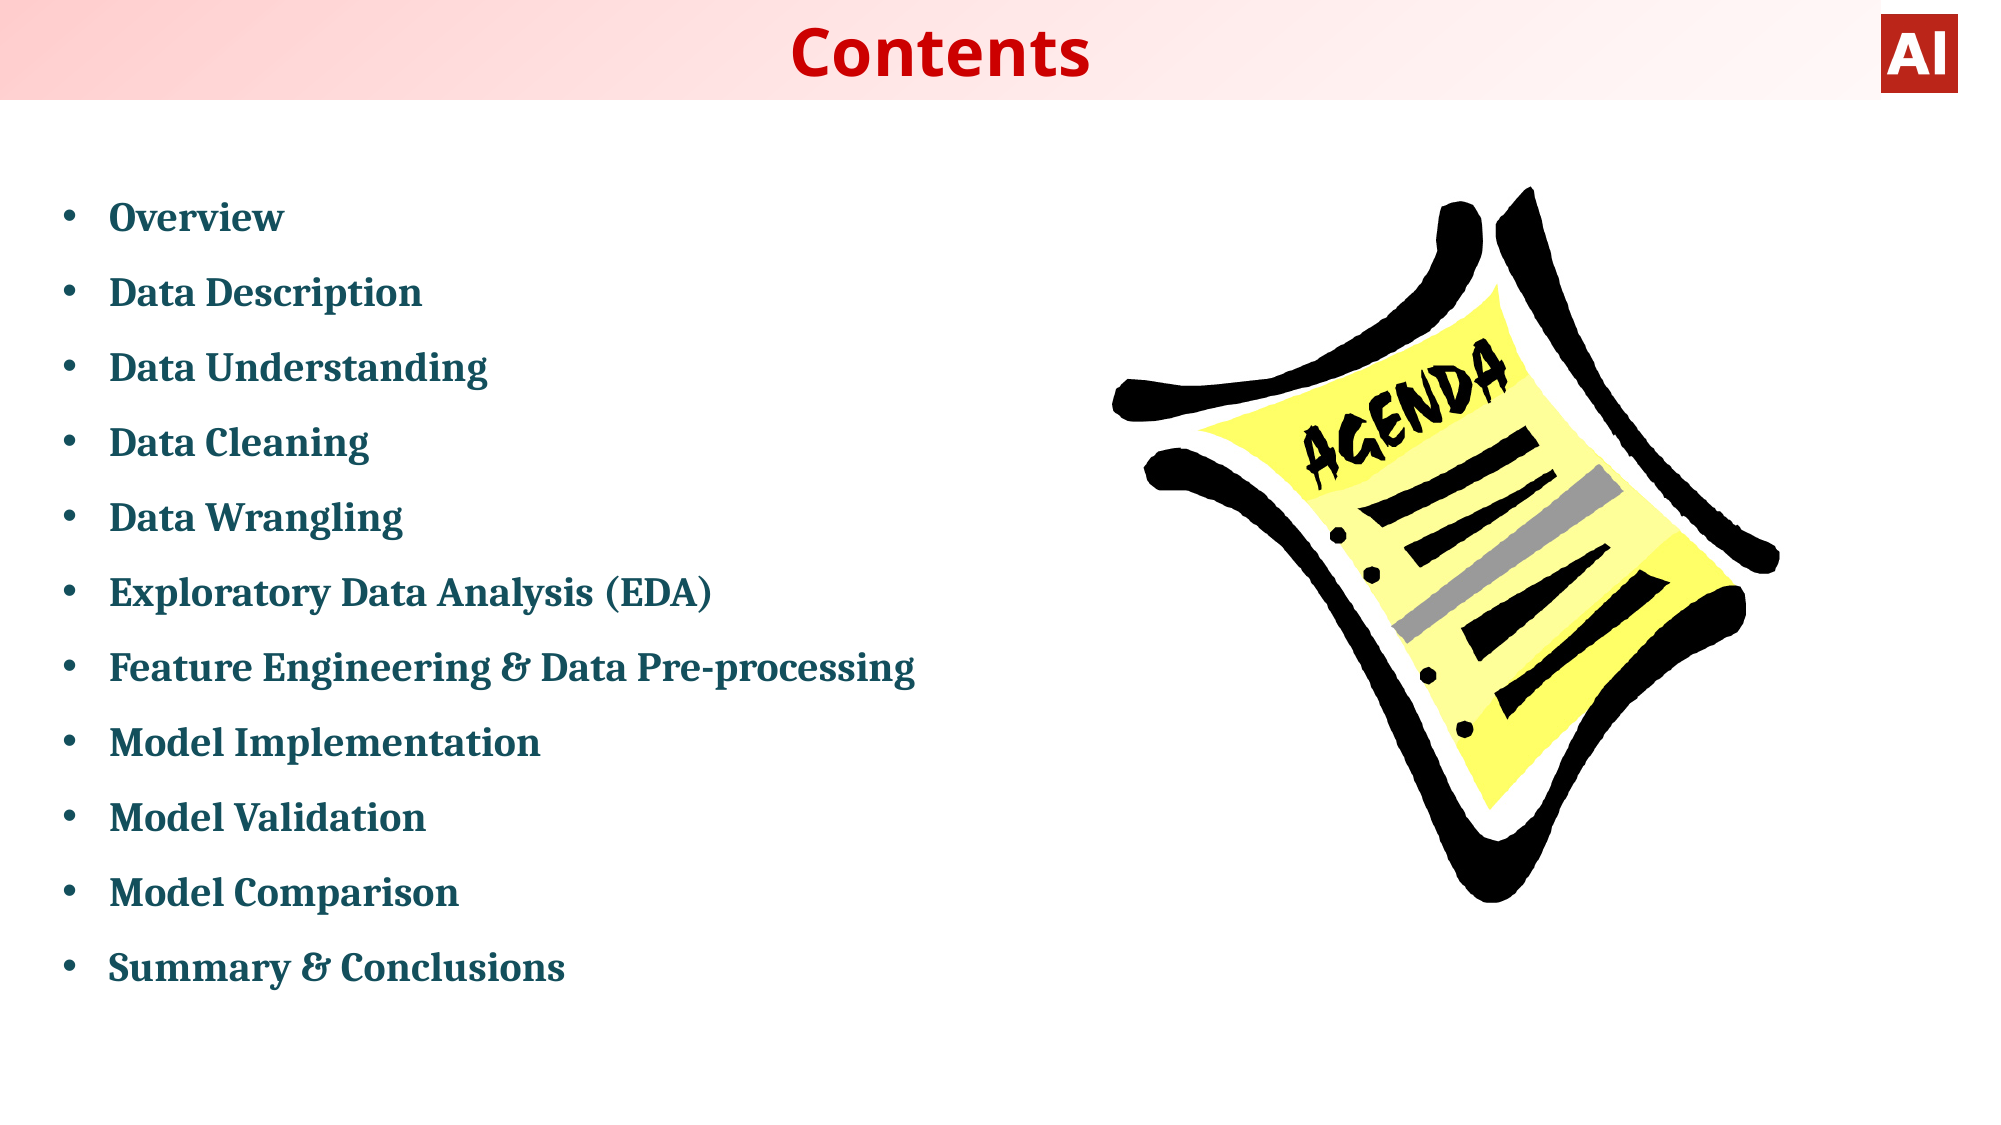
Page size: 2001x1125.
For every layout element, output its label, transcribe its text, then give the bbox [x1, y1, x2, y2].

picture [1883, 14, 1958, 93]
text_box Overview Data Description Data Understanding Data Cleaning Data Wrangling Exploratory Data Analysis (EDA) Feature Engineering & Data Pre-processing Model Implementation Model Validation Model Comparison Summary & Conclusions [47, 157, 1428, 1043]
picture [1112, 181, 1784, 903]
text_box Contents [0, 0, 1883, 102]
